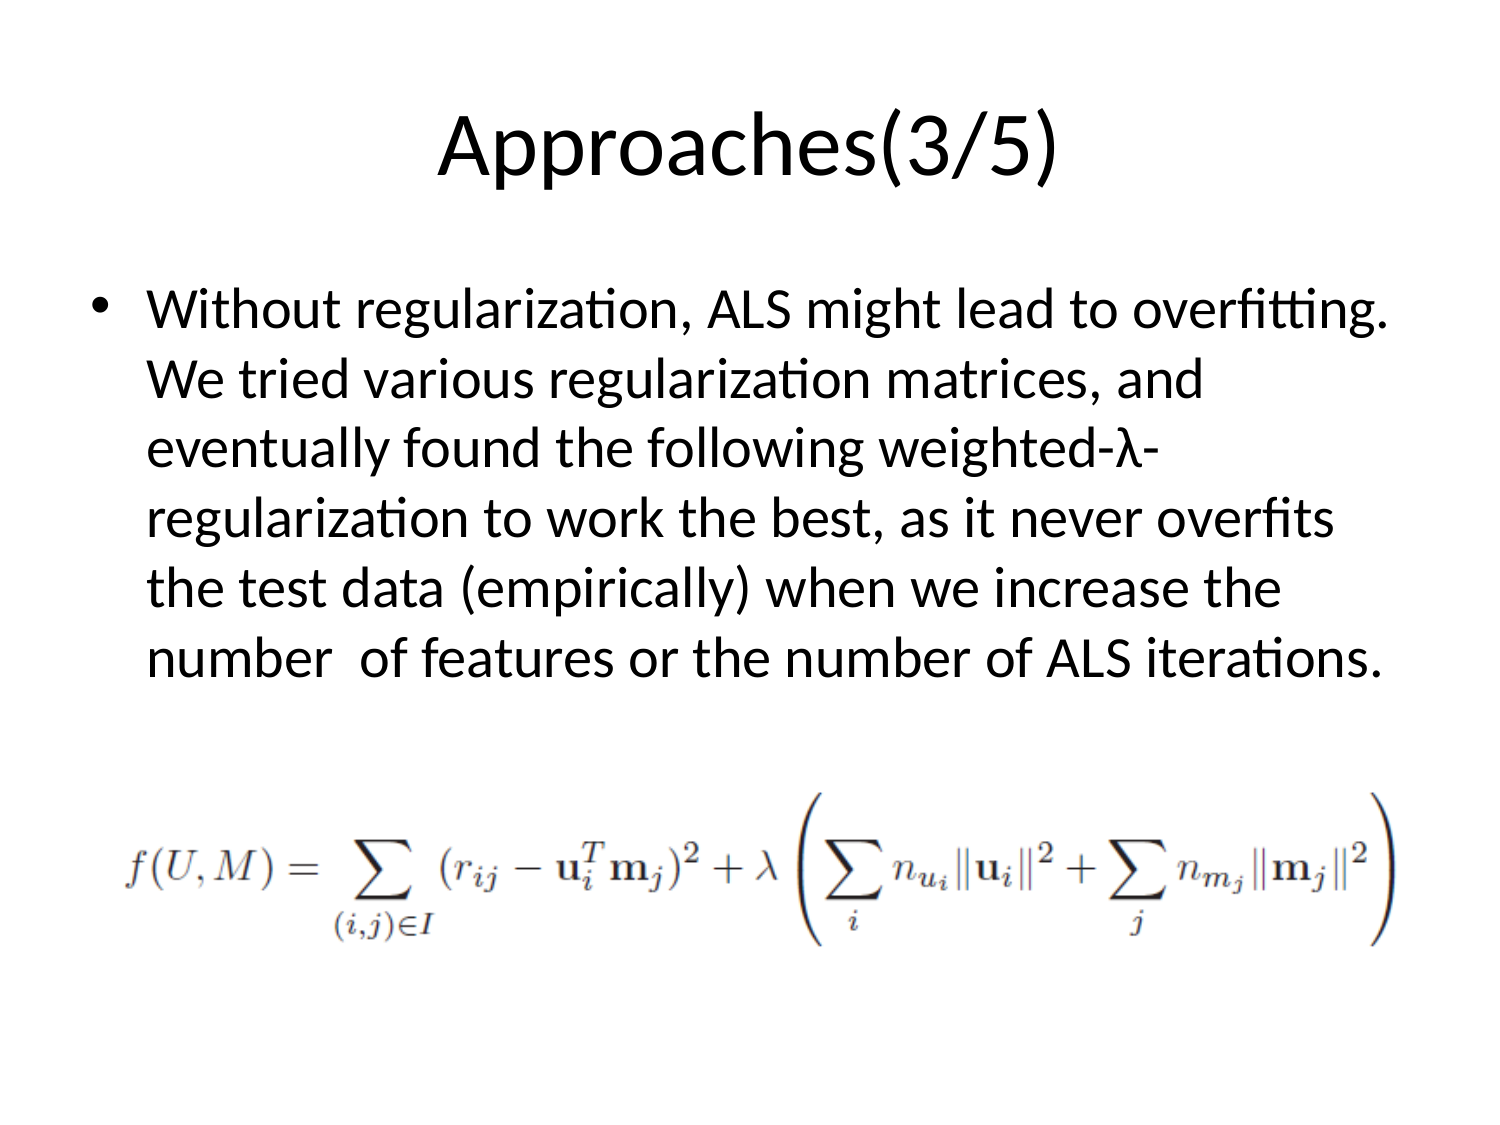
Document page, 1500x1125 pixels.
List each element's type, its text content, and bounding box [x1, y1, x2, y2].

title Approaches(3/5) [75, 45, 1425, 233]
picture [100, 786, 1405, 957]
